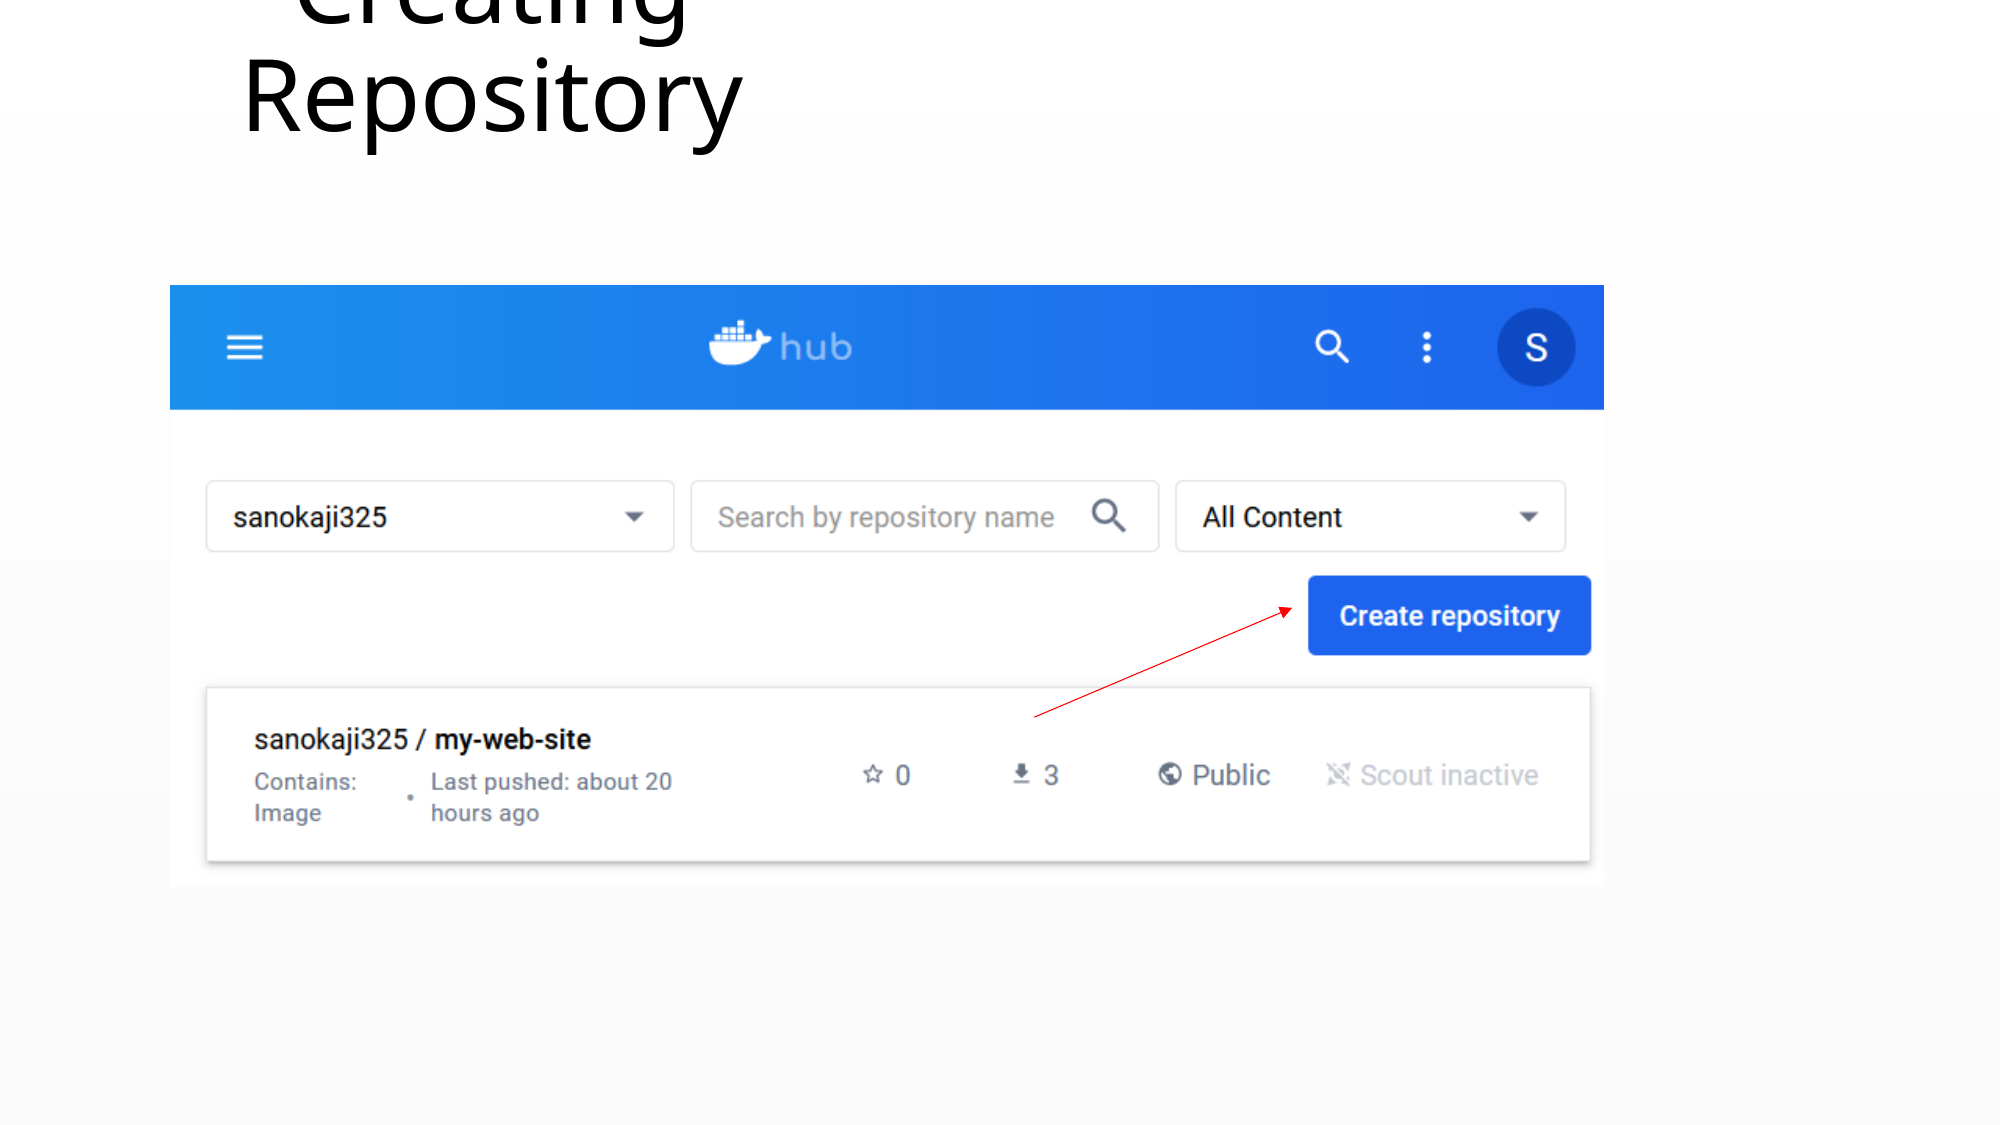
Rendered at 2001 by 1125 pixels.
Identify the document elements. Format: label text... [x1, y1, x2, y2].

title Creating Repository [14, 0, 971, 161]
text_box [1034, 607, 1293, 718]
picture [170, 285, 1604, 887]
